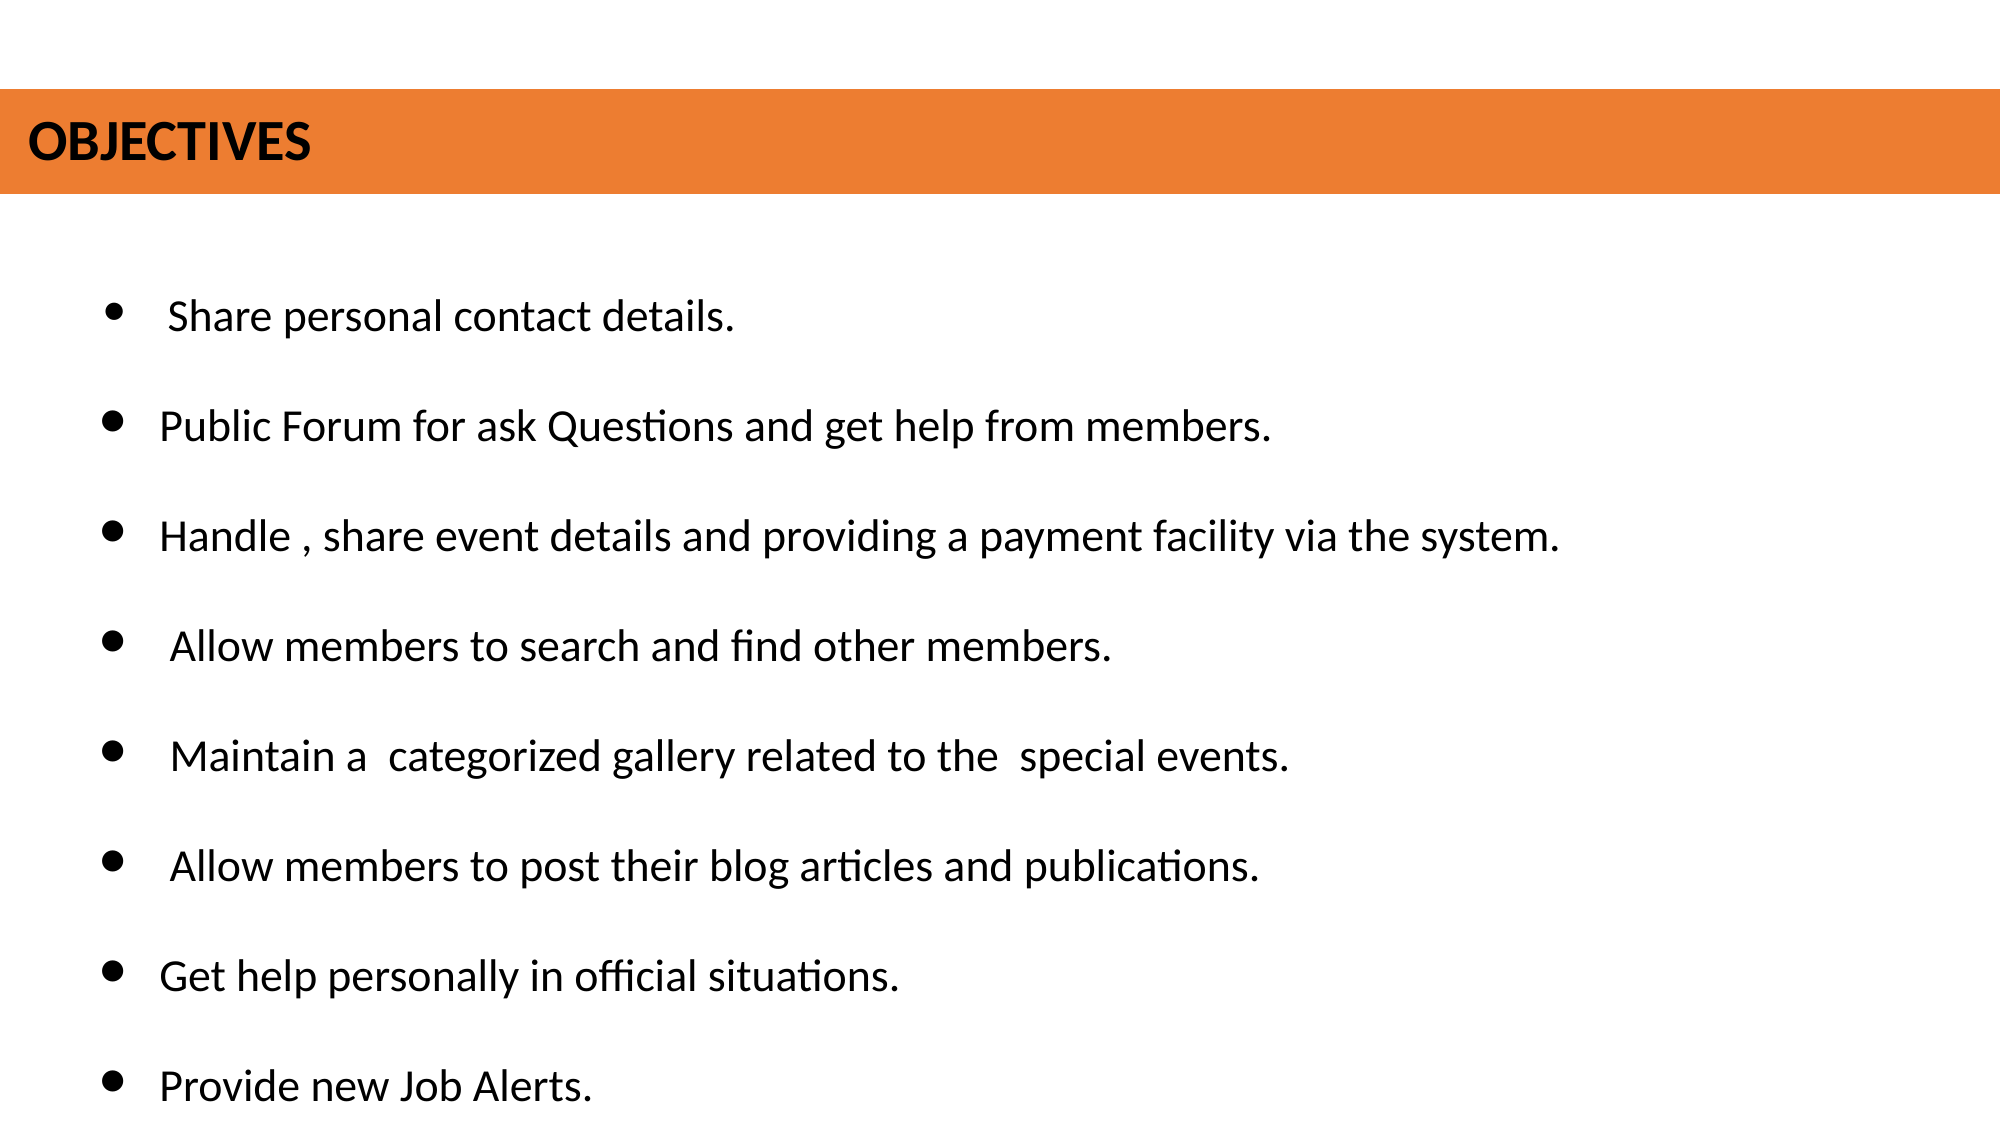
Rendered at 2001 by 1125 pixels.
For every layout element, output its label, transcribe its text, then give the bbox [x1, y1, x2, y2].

text_box Share personal contact details. Public Forum for ask Questions and get help from members. Handle , share event details and providing a payment facility via the system. Allow members to search and find other members. Maintain a categorized gallery related to the special events. Allow members to post their blog articles and publications. Get help personally in official situations. Provide new Job Alerts. [69, 223, 1949, 1125]
title OBJECTIVES [0, 89, 2000, 194]
